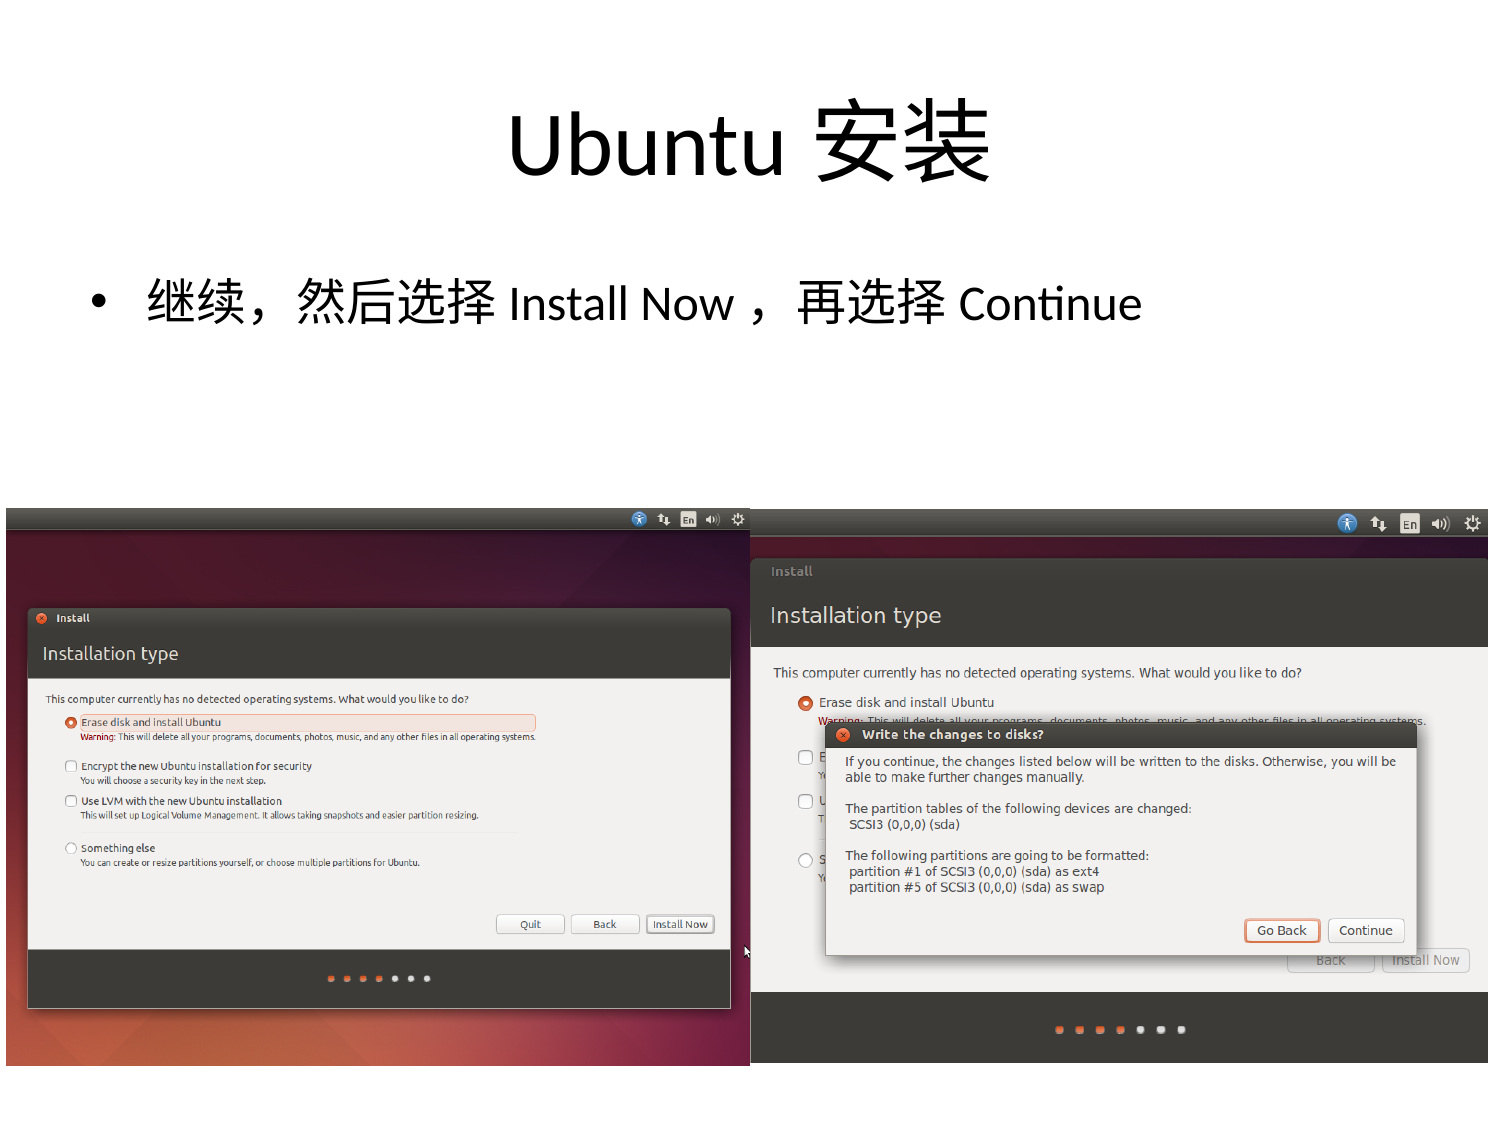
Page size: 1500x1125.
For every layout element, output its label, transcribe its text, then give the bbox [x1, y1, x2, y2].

picture [6, 507, 1488, 1066]
title Ubuntu安装 [75, 45, 1425, 233]
list 继续，然后选择Install Now，再选择Continue [75, 262, 1425, 398]
